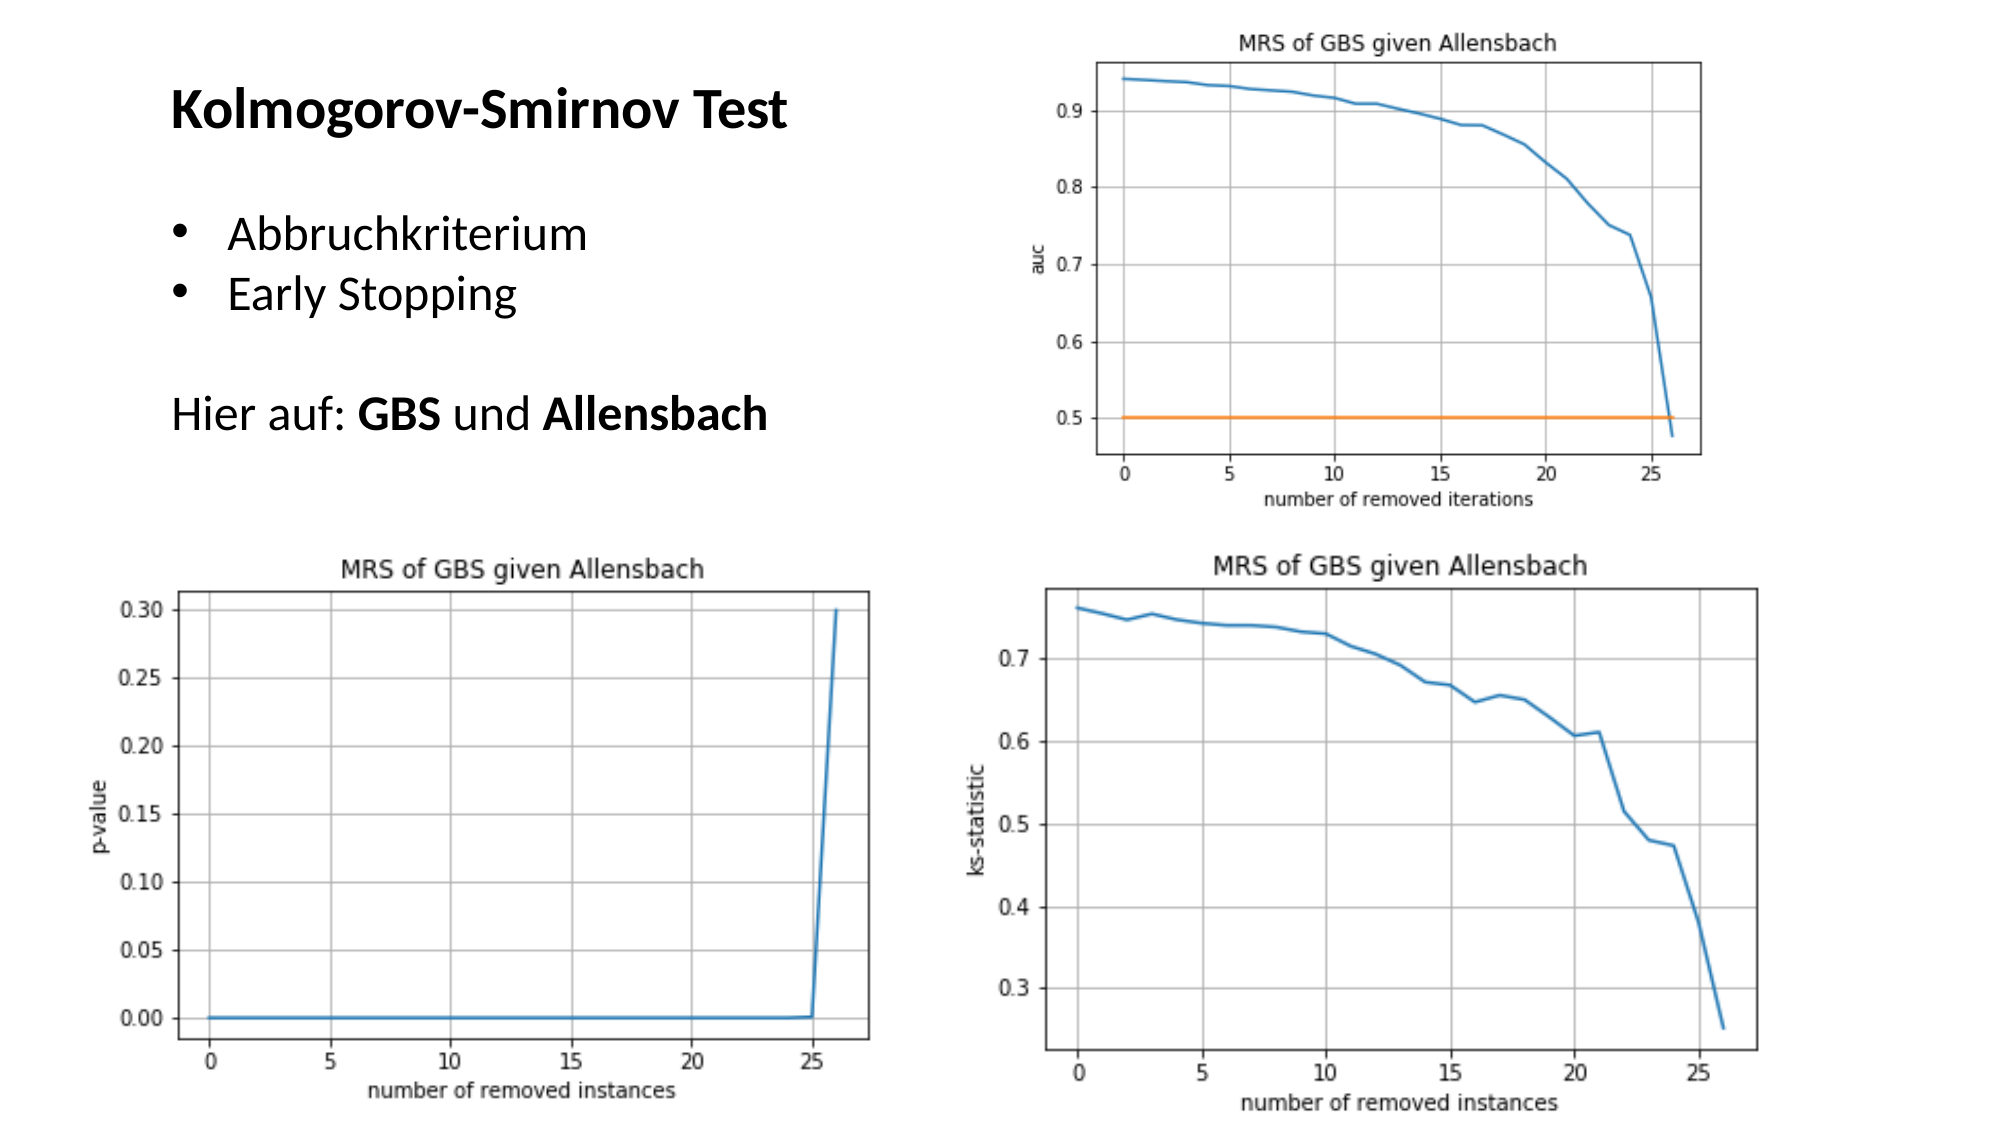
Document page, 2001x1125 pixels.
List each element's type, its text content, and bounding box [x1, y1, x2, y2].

picture [66, 0, 1848, 1125]
text_box Kolmogorov-Smirnov Test Abbruchkriterium Early Stopping Hier auf: GBS und Allensbach [156, 63, 999, 519]
